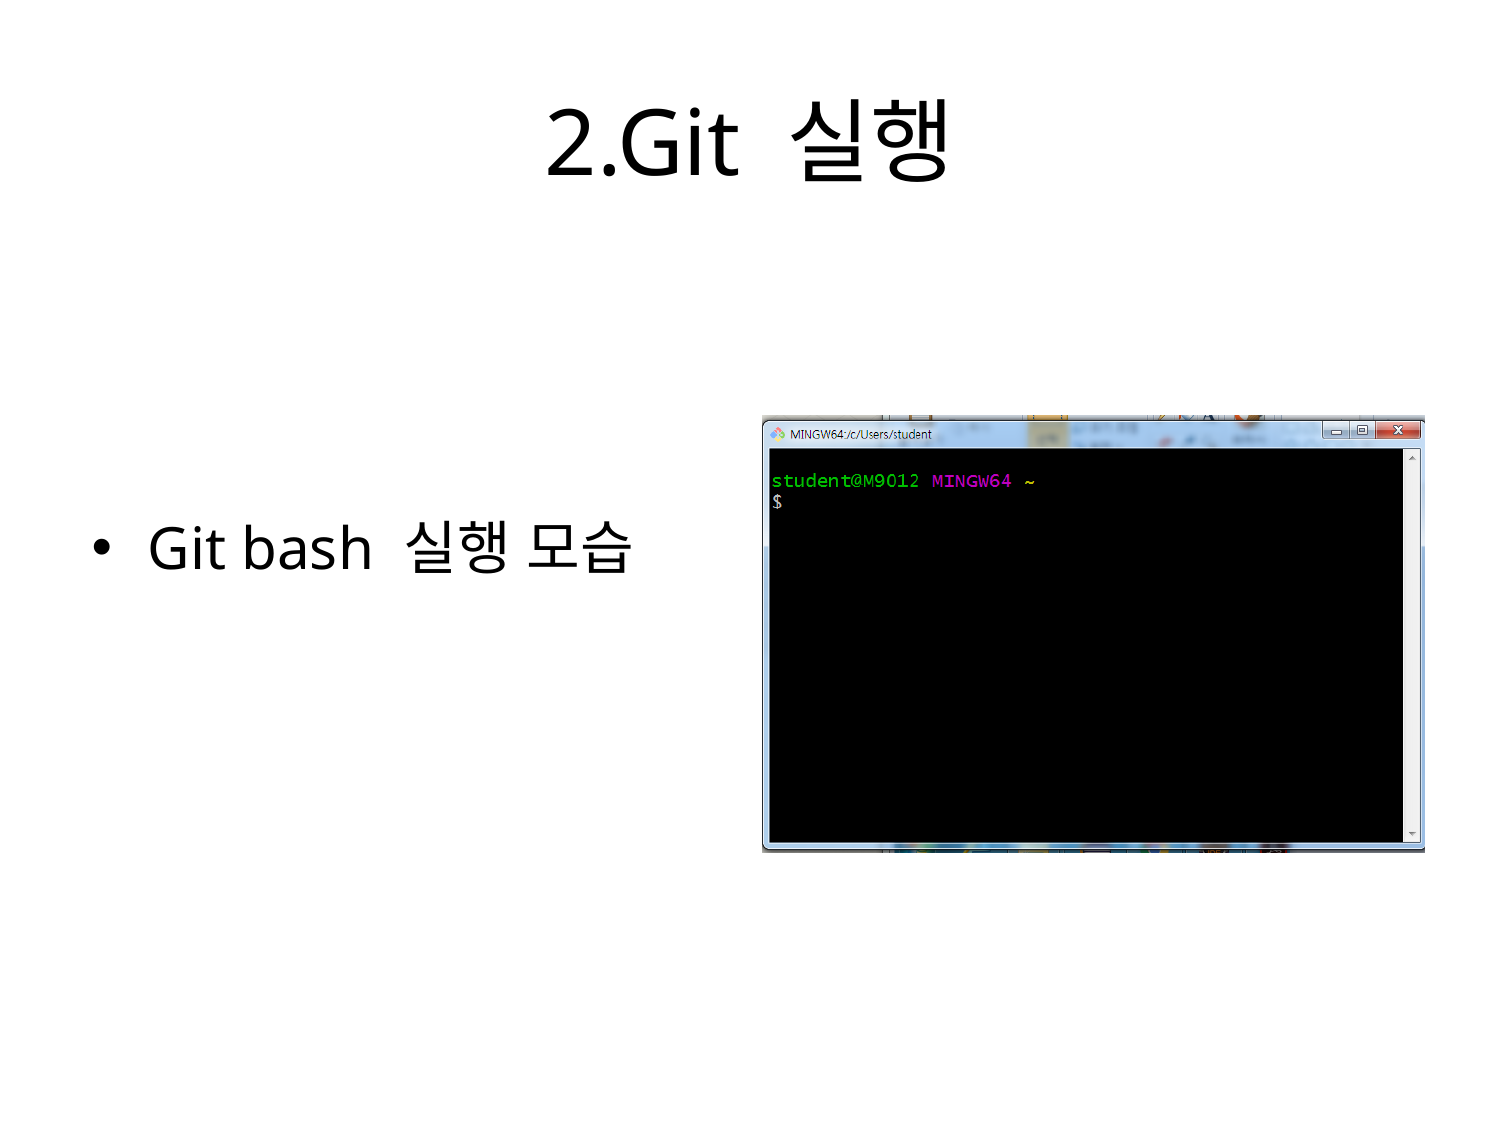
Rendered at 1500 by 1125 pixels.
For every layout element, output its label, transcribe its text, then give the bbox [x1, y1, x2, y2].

list Git bash 실행 모습 [76, 503, 740, 709]
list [762, 414, 1426, 853]
title 2.Git 실행 [75, 45, 1425, 233]
